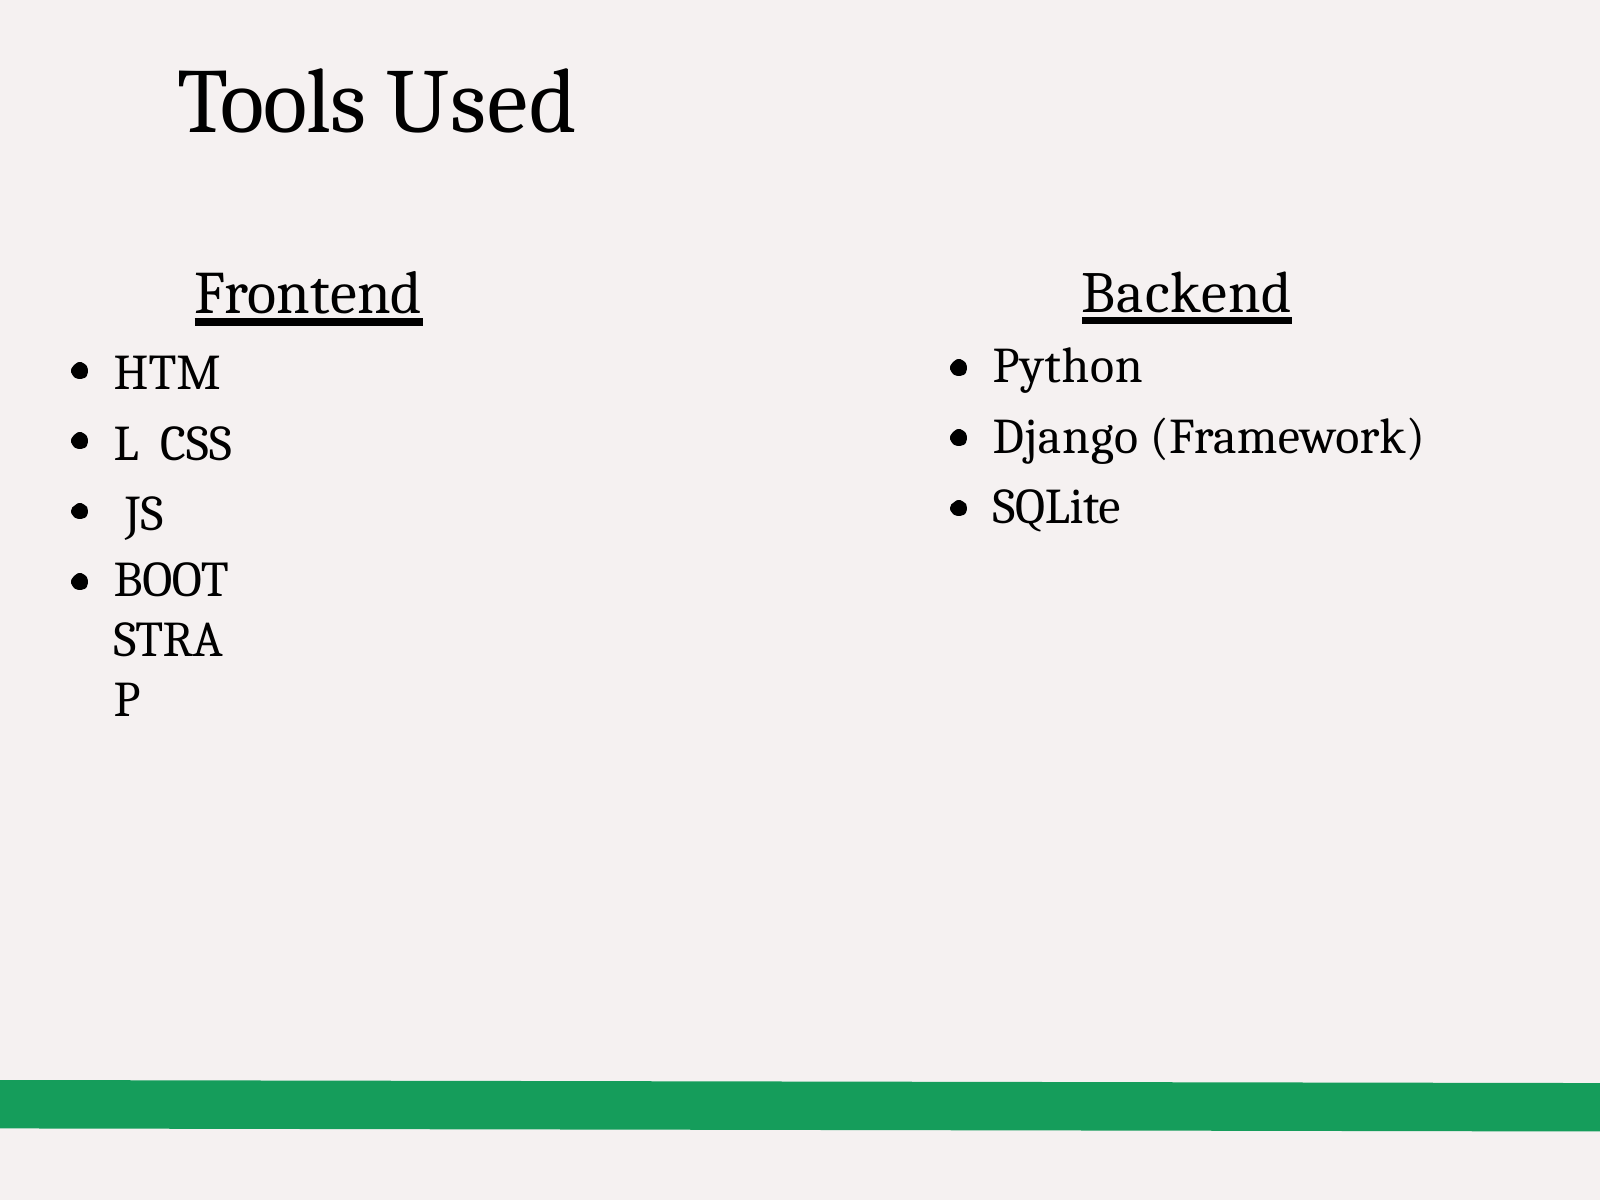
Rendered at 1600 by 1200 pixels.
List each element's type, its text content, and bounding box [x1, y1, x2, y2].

picture [950, 499, 967, 517]
picture [71, 573, 88, 590]
text_box [0, 1080, 1600, 1132]
picture [71, 502, 88, 520]
picture [71, 362, 88, 379]
picture [950, 359, 967, 376]
picture [71, 432, 88, 449]
picture [950, 429, 967, 446]
text_box Frontend HTML CSS JS BOOTSTRAP [111, 239, 441, 727]
title Tools Used [175, 38, 611, 242]
text_box Backend Python Django (Framework) SQLite [990, 242, 1453, 534]
